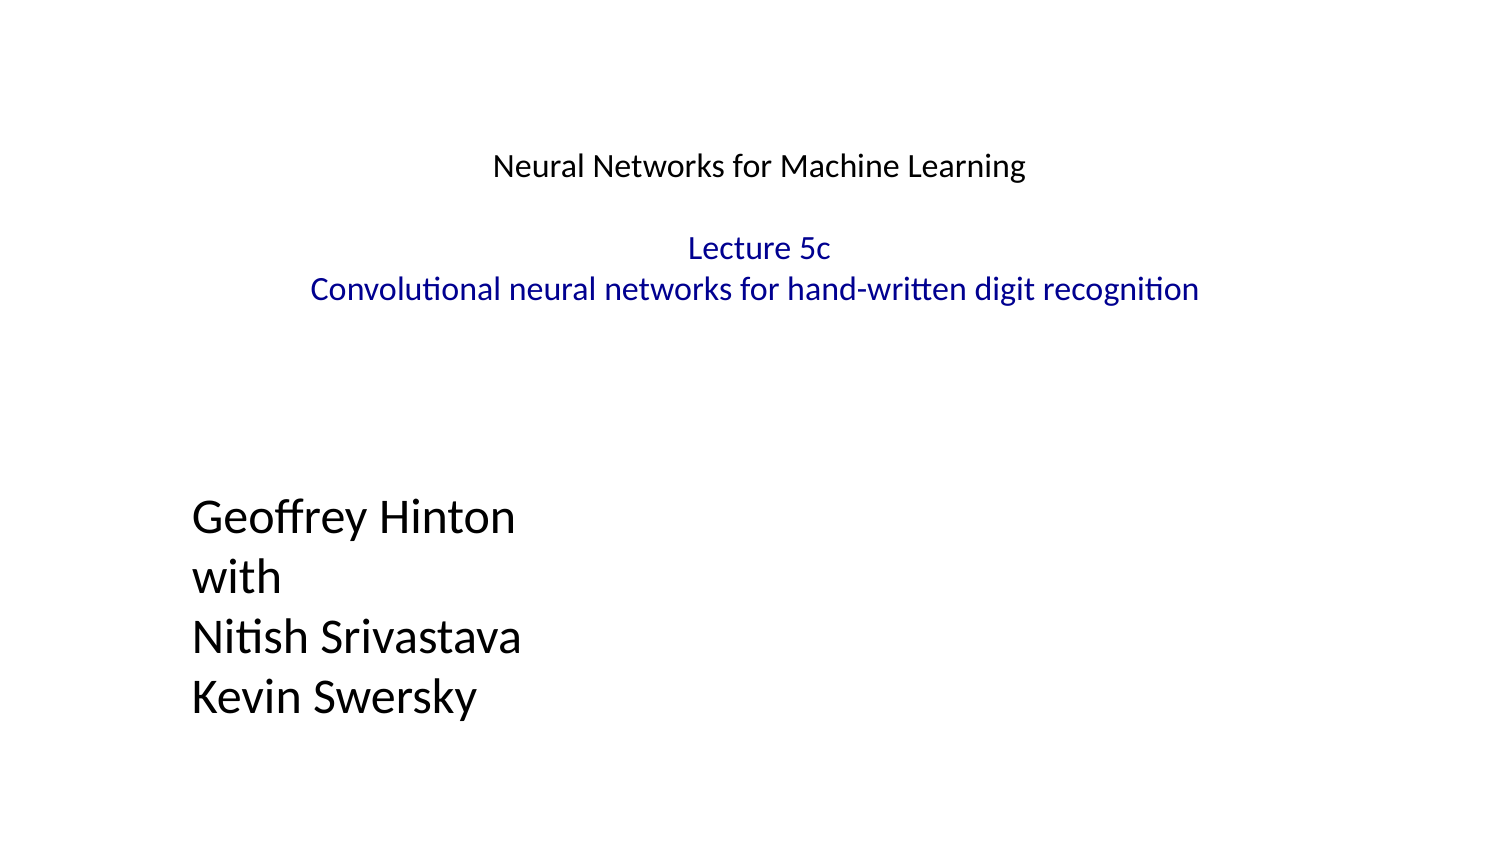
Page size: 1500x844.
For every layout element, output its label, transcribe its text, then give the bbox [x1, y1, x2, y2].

text_box Geoffrey Hinton with Nitish Srivastava Kevin Swersky [177, 476, 928, 732]
title Neural Networks for Machine Learning Lecture 5c Convolutional neural networks for hand-written digit recognition [123, 134, 1388, 316]
